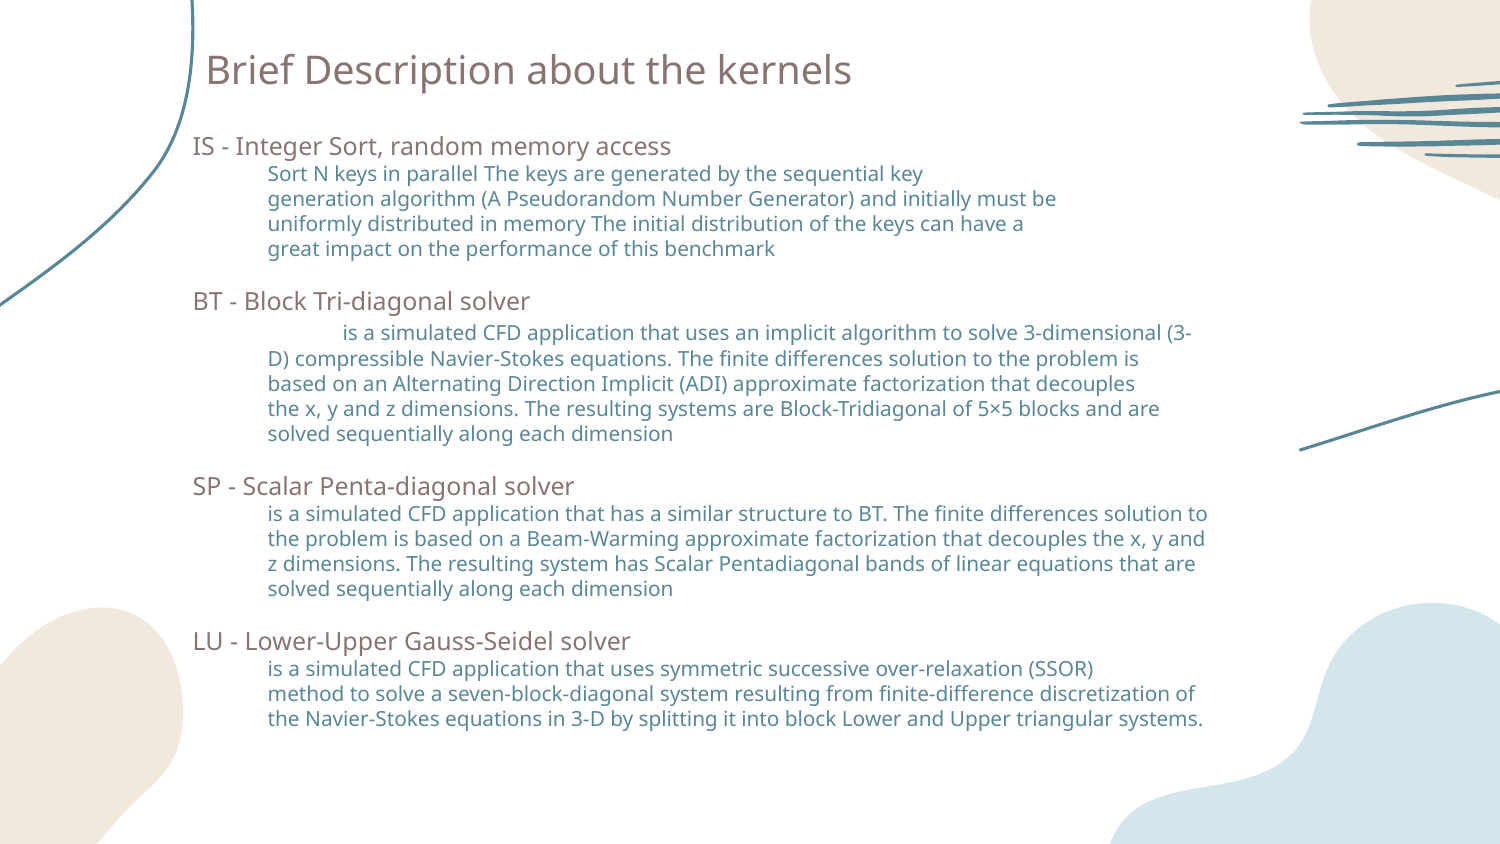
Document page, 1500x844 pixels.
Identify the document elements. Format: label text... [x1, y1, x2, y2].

title Brief Description about the kernels [190, 21, 1046, 115]
subtitle IS - Integer Sort, random memory access Sort N keys in parallel The keys are generated by the sequential key generation algorithm (A Pseudorandom Number Generator) and initially must be uniformly distributed in memory The initial distribution of the keys can have a great impact on the performance of this benchmark BT - Block Tri-diagonal solver is a simulated CFD application that uses an implicit algorithm to solve 3-dimensional (3- D) compressible Navier-Stokes equations. The finite differences solution to the problem is based on an Alternating Direction Implicit (ADI) approximate factorization that decouples the x, y and z dimensions. The resulting systems are Block-Tridiagonal of 5×5 blocks and are solved sequentially along each dimension SP - Scalar Penta-diagonal solver is a simulated CFD application that has a similar structure to BT. The finite differences solution to the problem is based on a Beam-Warming approximate factorization that decouples the x, y and z dimensions. The resulting system has Scalar Pentadiagonal bands of linear equations that are solved sequentially along each dimension LU - Lower-Upper Gauss-Seidel solver is a simulated CFD application that uses symmetric successive over-relaxation (SSOR) method to solve a seven-block-diagonal system resulting from finite-difference discretization of the Navier-Stokes equations in 3-D by splitting it into block Lower and Upper triangular systems. [177, 115, 1227, 747]
